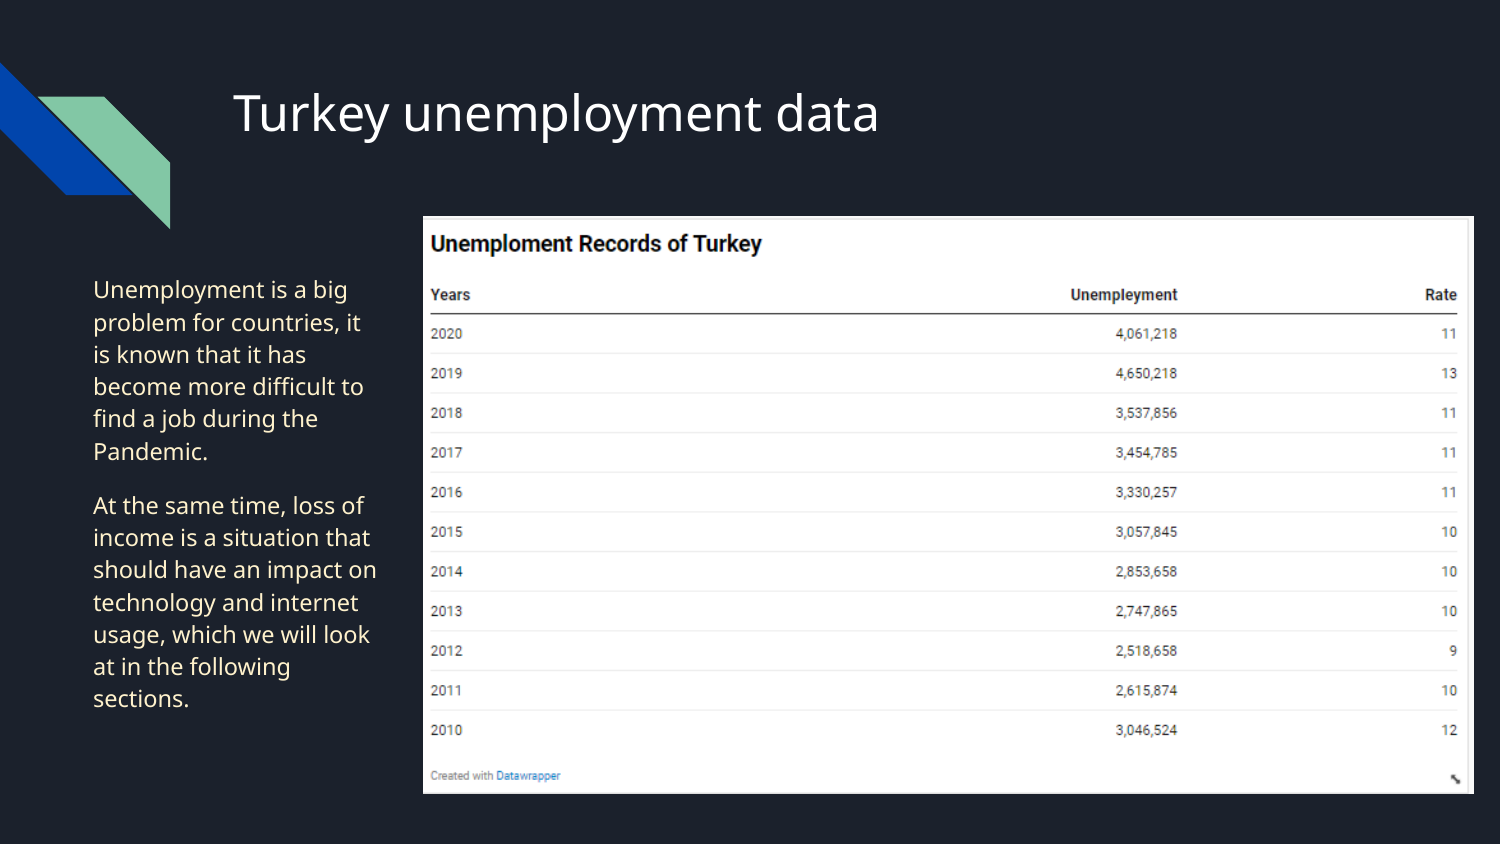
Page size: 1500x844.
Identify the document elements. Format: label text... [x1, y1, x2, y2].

picture [422, 216, 1474, 794]
title Turkey unemployment data [218, 66, 1374, 217]
list Unemployment is a big problem for countries, it is known that it has become more difficult to find a job during the Pandemic. At the same time, loss of income is a situation that should have an impact on technology and internet usage, which we will look at in the following sections. [78, 256, 399, 734]
